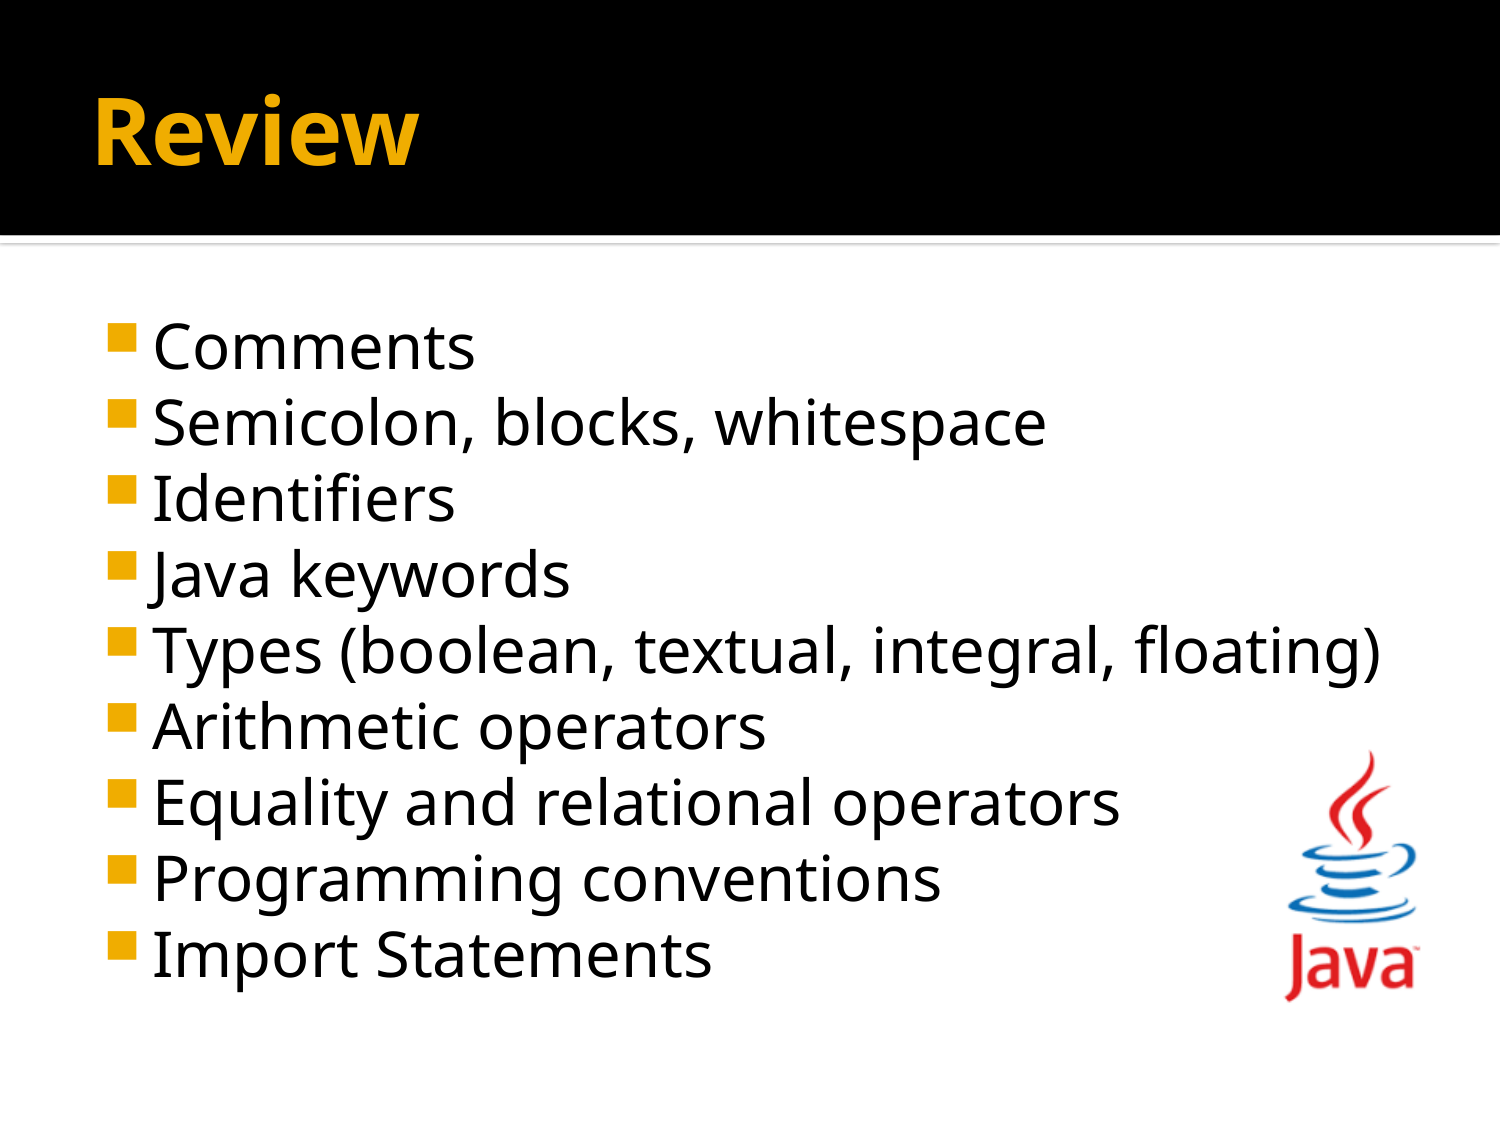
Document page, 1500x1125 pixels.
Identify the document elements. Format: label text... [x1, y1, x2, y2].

title Review [75, 25, 1425, 231]
list Comments Semicolon, blocks, whitespace Identifiers Java keywords Types (boolean, textual, integral, floating) Arithmetic operators Equality and relational operators Programming conventions Import Statements [75, 291, 1425, 1050]
picture [1234, 739, 1469, 1023]
